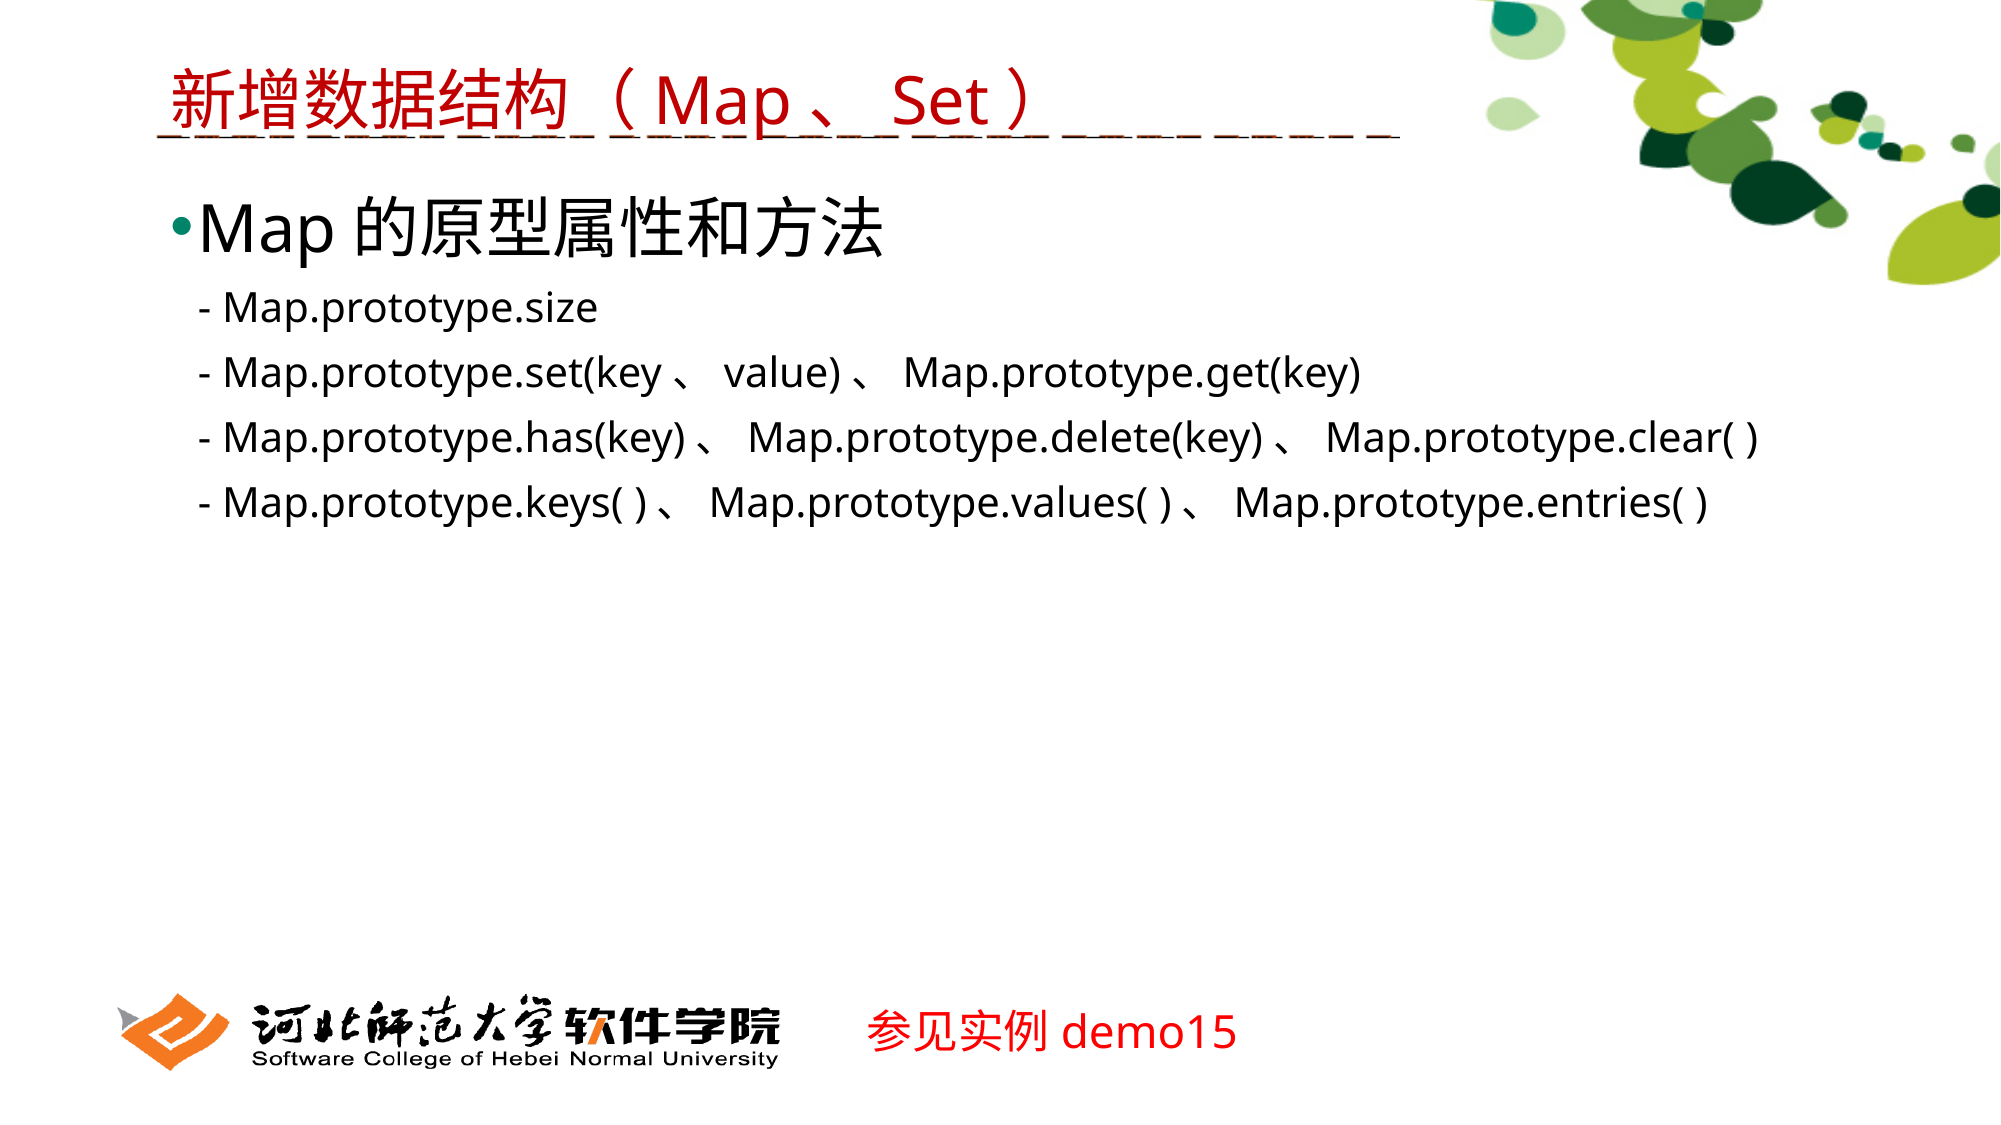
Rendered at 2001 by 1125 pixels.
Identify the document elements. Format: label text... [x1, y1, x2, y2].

list 新增数据结构（Map、Set） [155, 50, 1536, 131]
text_box 参见实例demo15 [852, 995, 1810, 1065]
picture [0, 0, 2001, 1125]
list Map的原型属性和方法 - Map.prototype.size - Map.prototype.set(key、value)、Map.prototype.get(key) - Map.prototype.has(key)、Map.prototype.delete(key)、Map.prototype.clear( ) - Map.prototype.keys( )、Map.prototype.values( )、Map.prototype.entries( ) [155, 154, 1890, 994]
